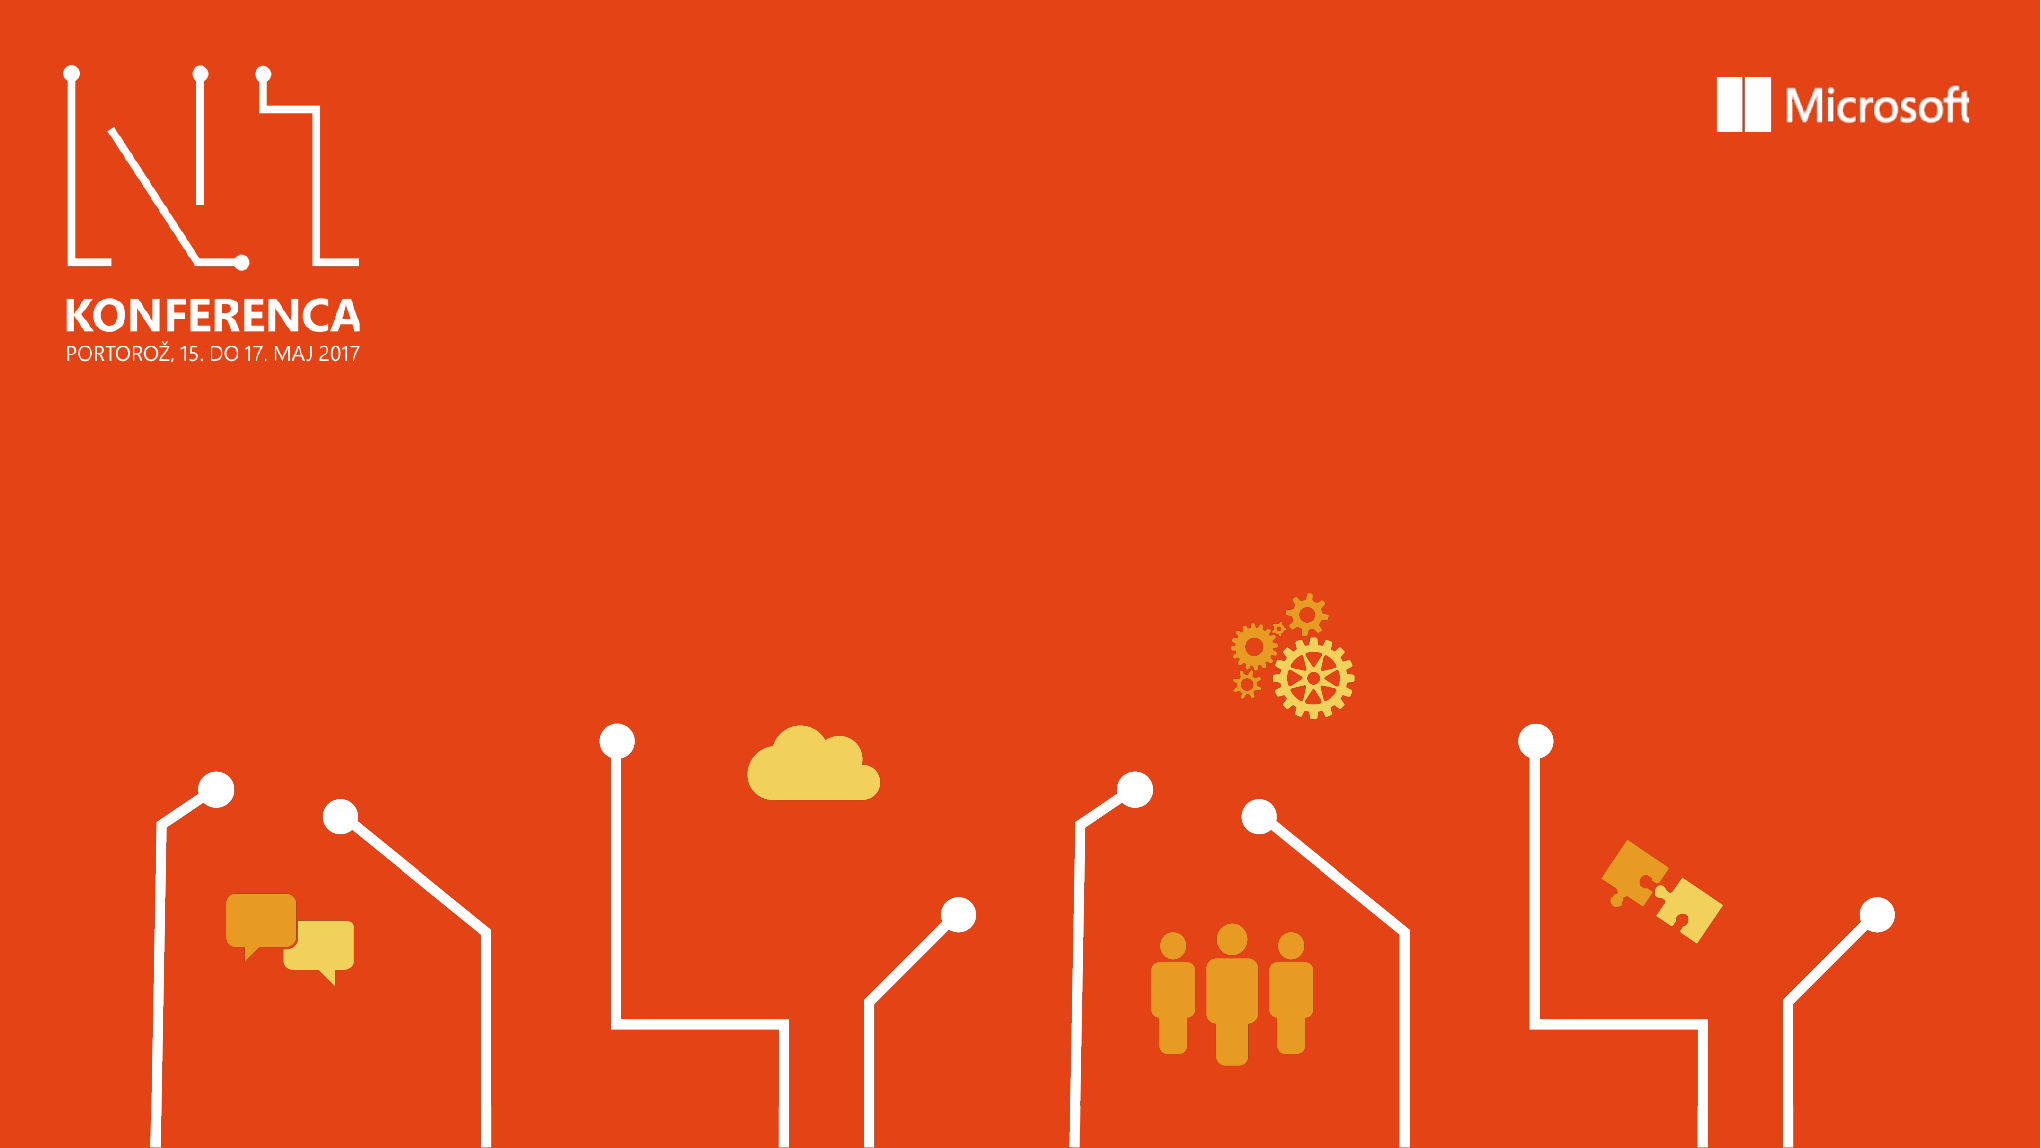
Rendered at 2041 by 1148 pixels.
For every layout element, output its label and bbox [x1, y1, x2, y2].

picture [150, 593, 1895, 1148]
